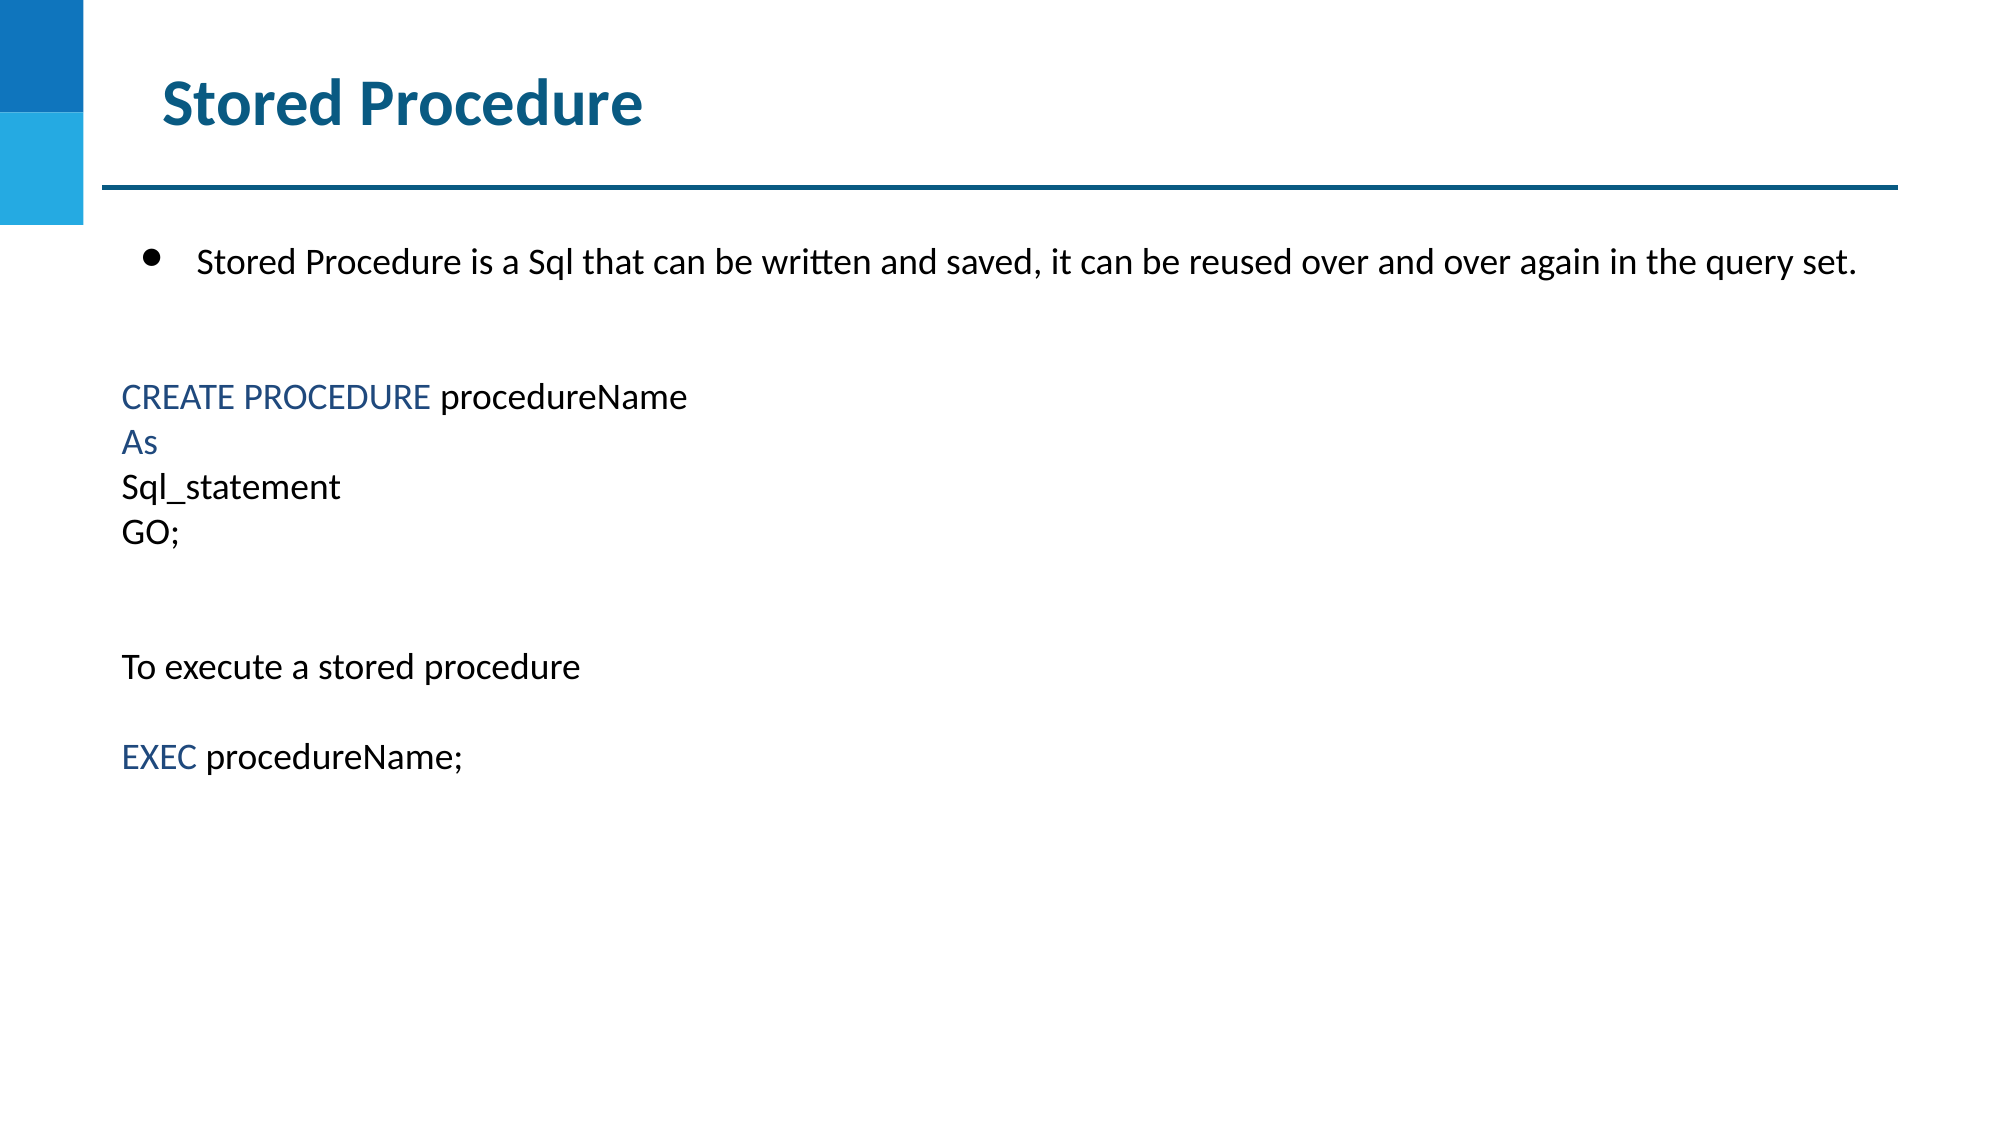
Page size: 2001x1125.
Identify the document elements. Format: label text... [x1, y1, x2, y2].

text_box Stored Procedure is a Sql that can be written and saved, it can be reused over and over again in the query set. CREATE PROCEDURE procedureName As Sql_statement GO; To execute a stored procedure EXEC procedureName; [106, 221, 1894, 792]
text_box [265, 241, 1532, 308]
text_box Stored Procedure [159, 56, 1956, 142]
